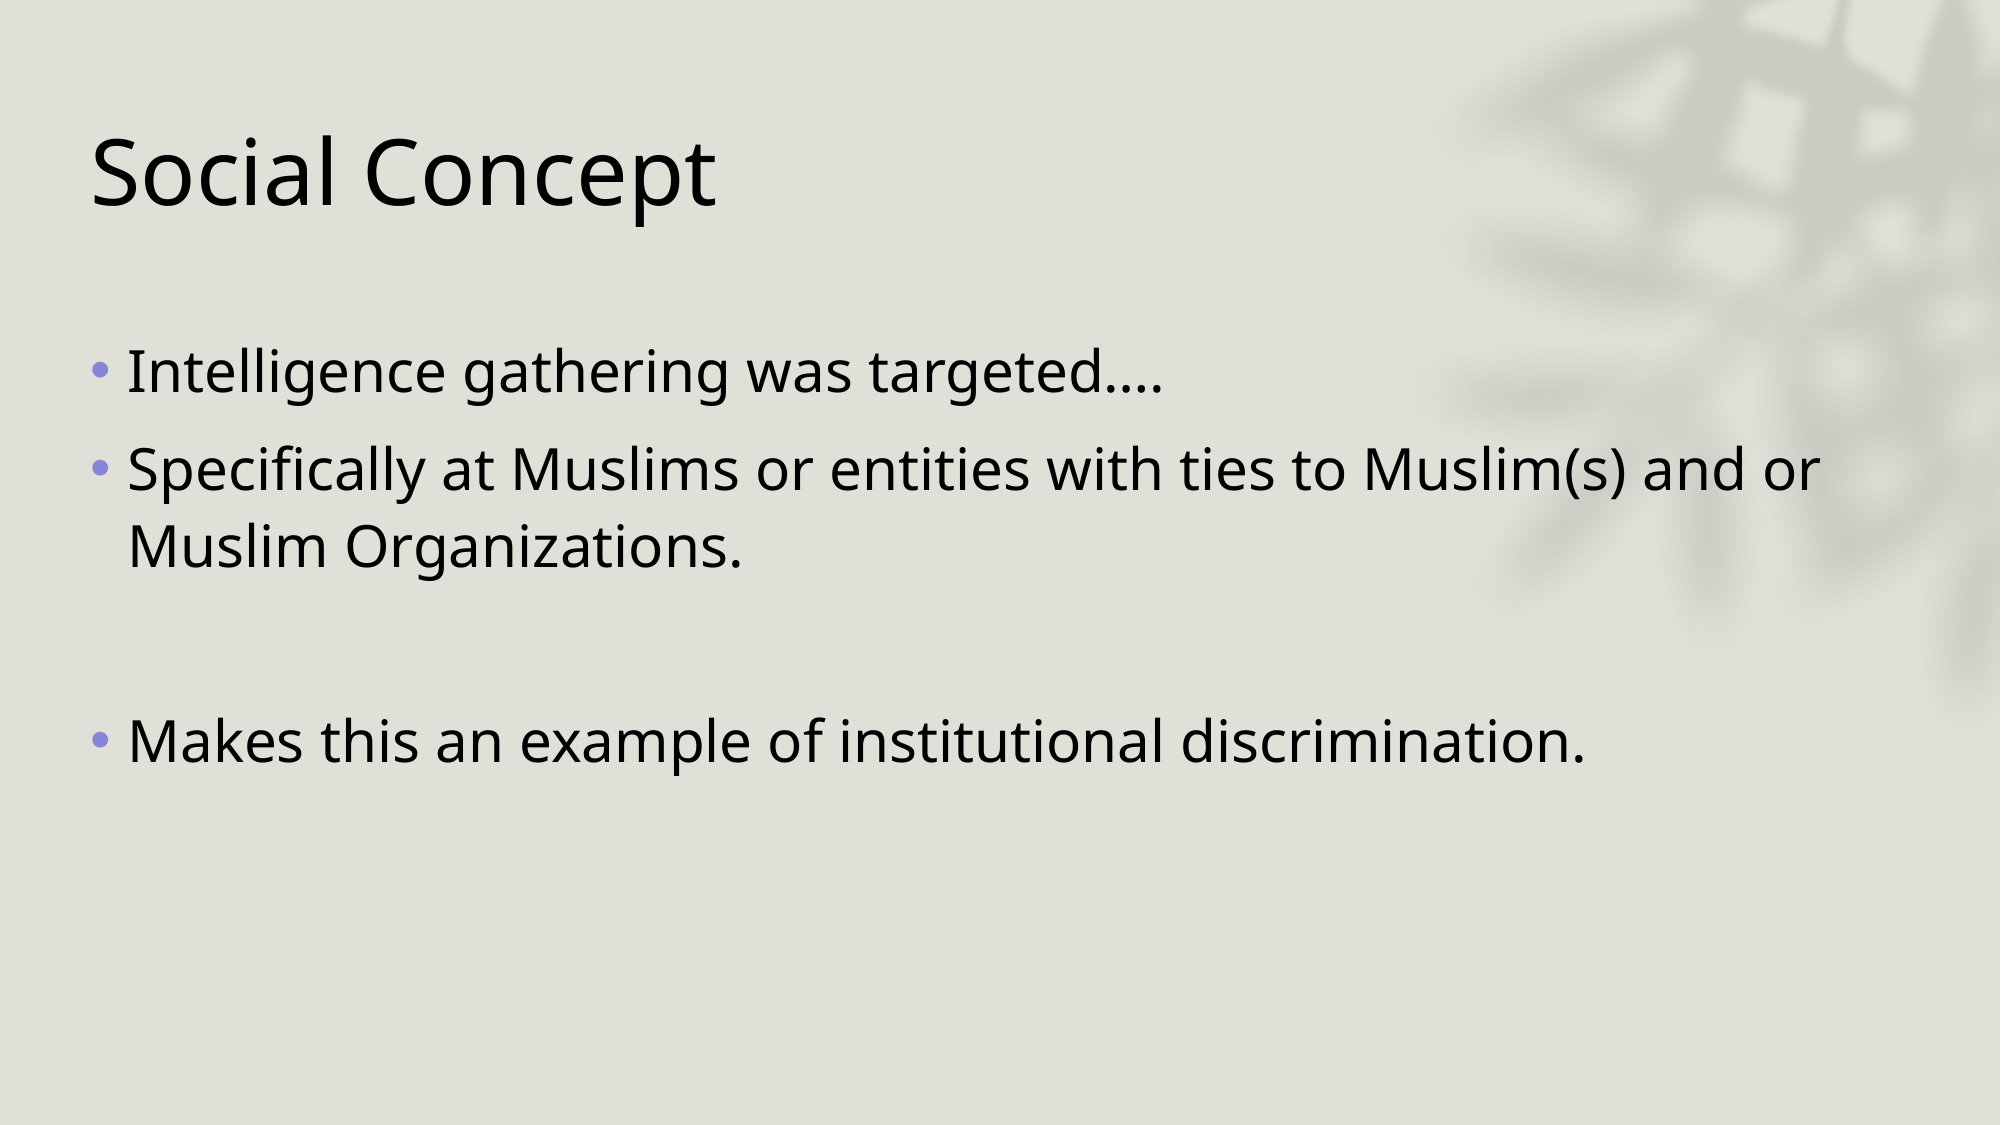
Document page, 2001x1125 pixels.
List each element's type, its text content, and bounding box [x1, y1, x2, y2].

title Social Concept [75, 60, 1863, 278]
list Intelligence gathering was targeted…. Specifically at Muslims or entities with ties to Muslim(s) and or Muslim Organizations. Makes this an example of institutional discrimination. [75, 319, 1925, 1009]
